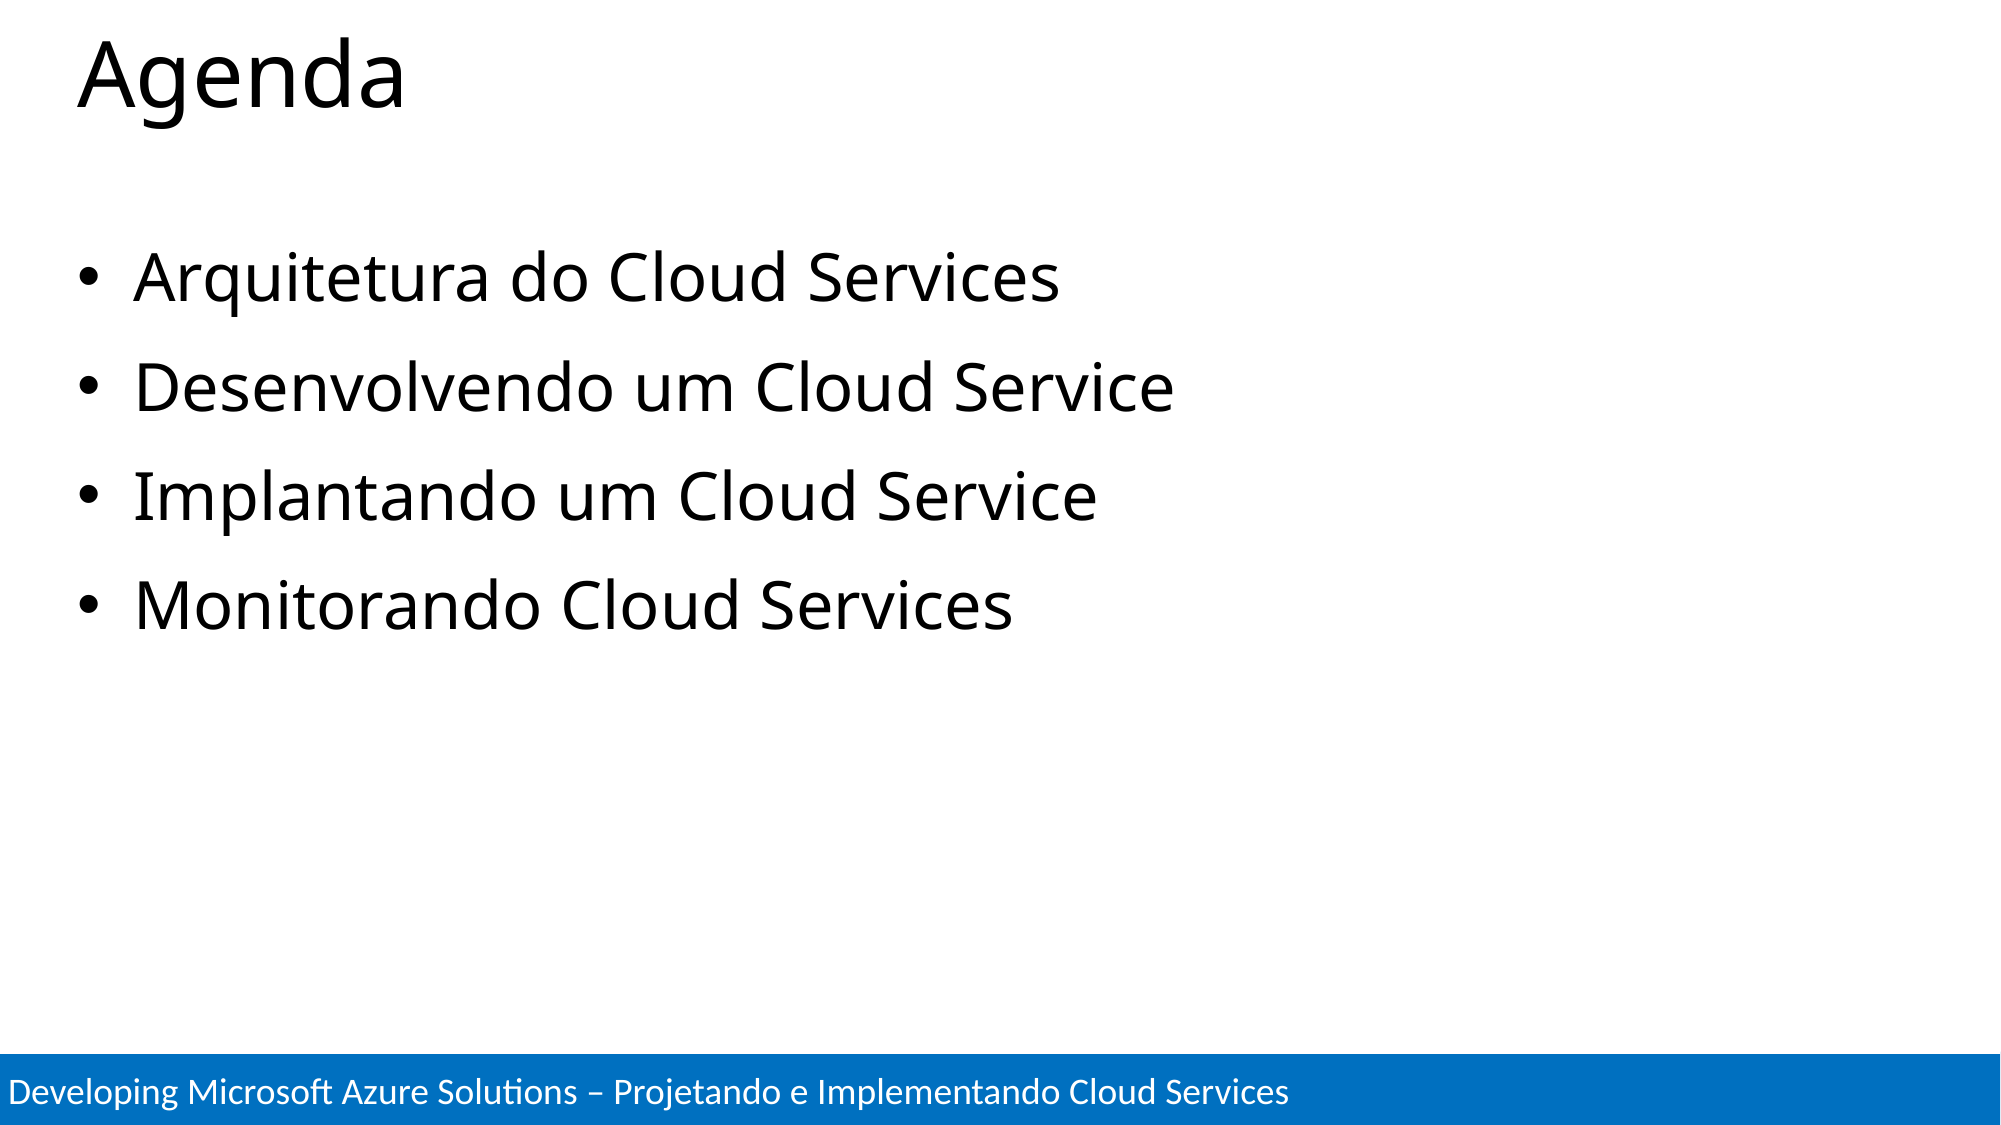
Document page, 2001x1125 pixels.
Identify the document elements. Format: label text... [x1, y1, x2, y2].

title Agenda [62, 29, 1953, 205]
list Arquitetura do Cloud Services Desenvolvendo um Cloud Service Implantando um Cloud Service Monitorando Cloud Services [62, 227, 1953, 987]
